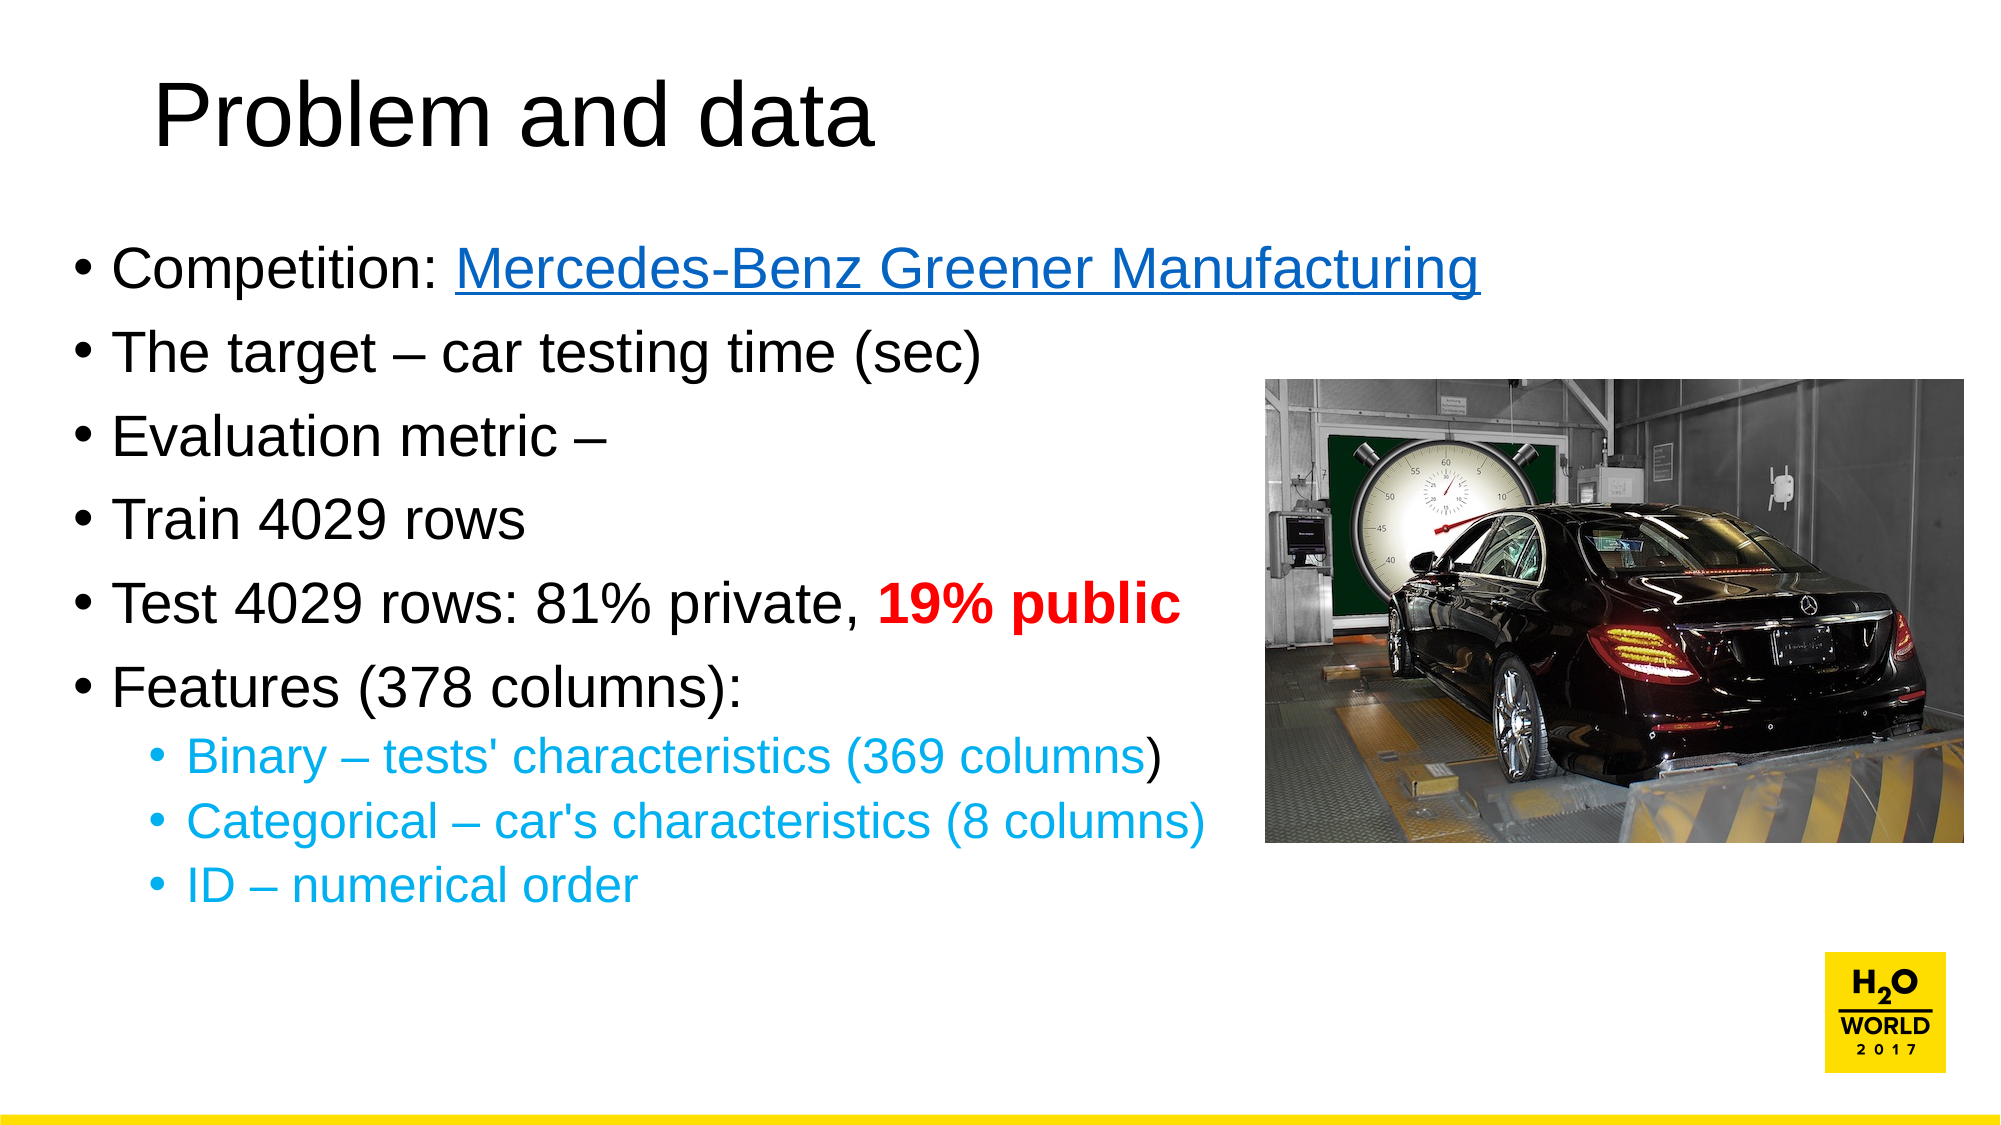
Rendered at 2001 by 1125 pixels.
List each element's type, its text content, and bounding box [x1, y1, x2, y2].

picture [1825, 952, 1946, 1073]
picture [1265, 379, 1964, 843]
title Problem and data [137, 59, 1863, 278]
